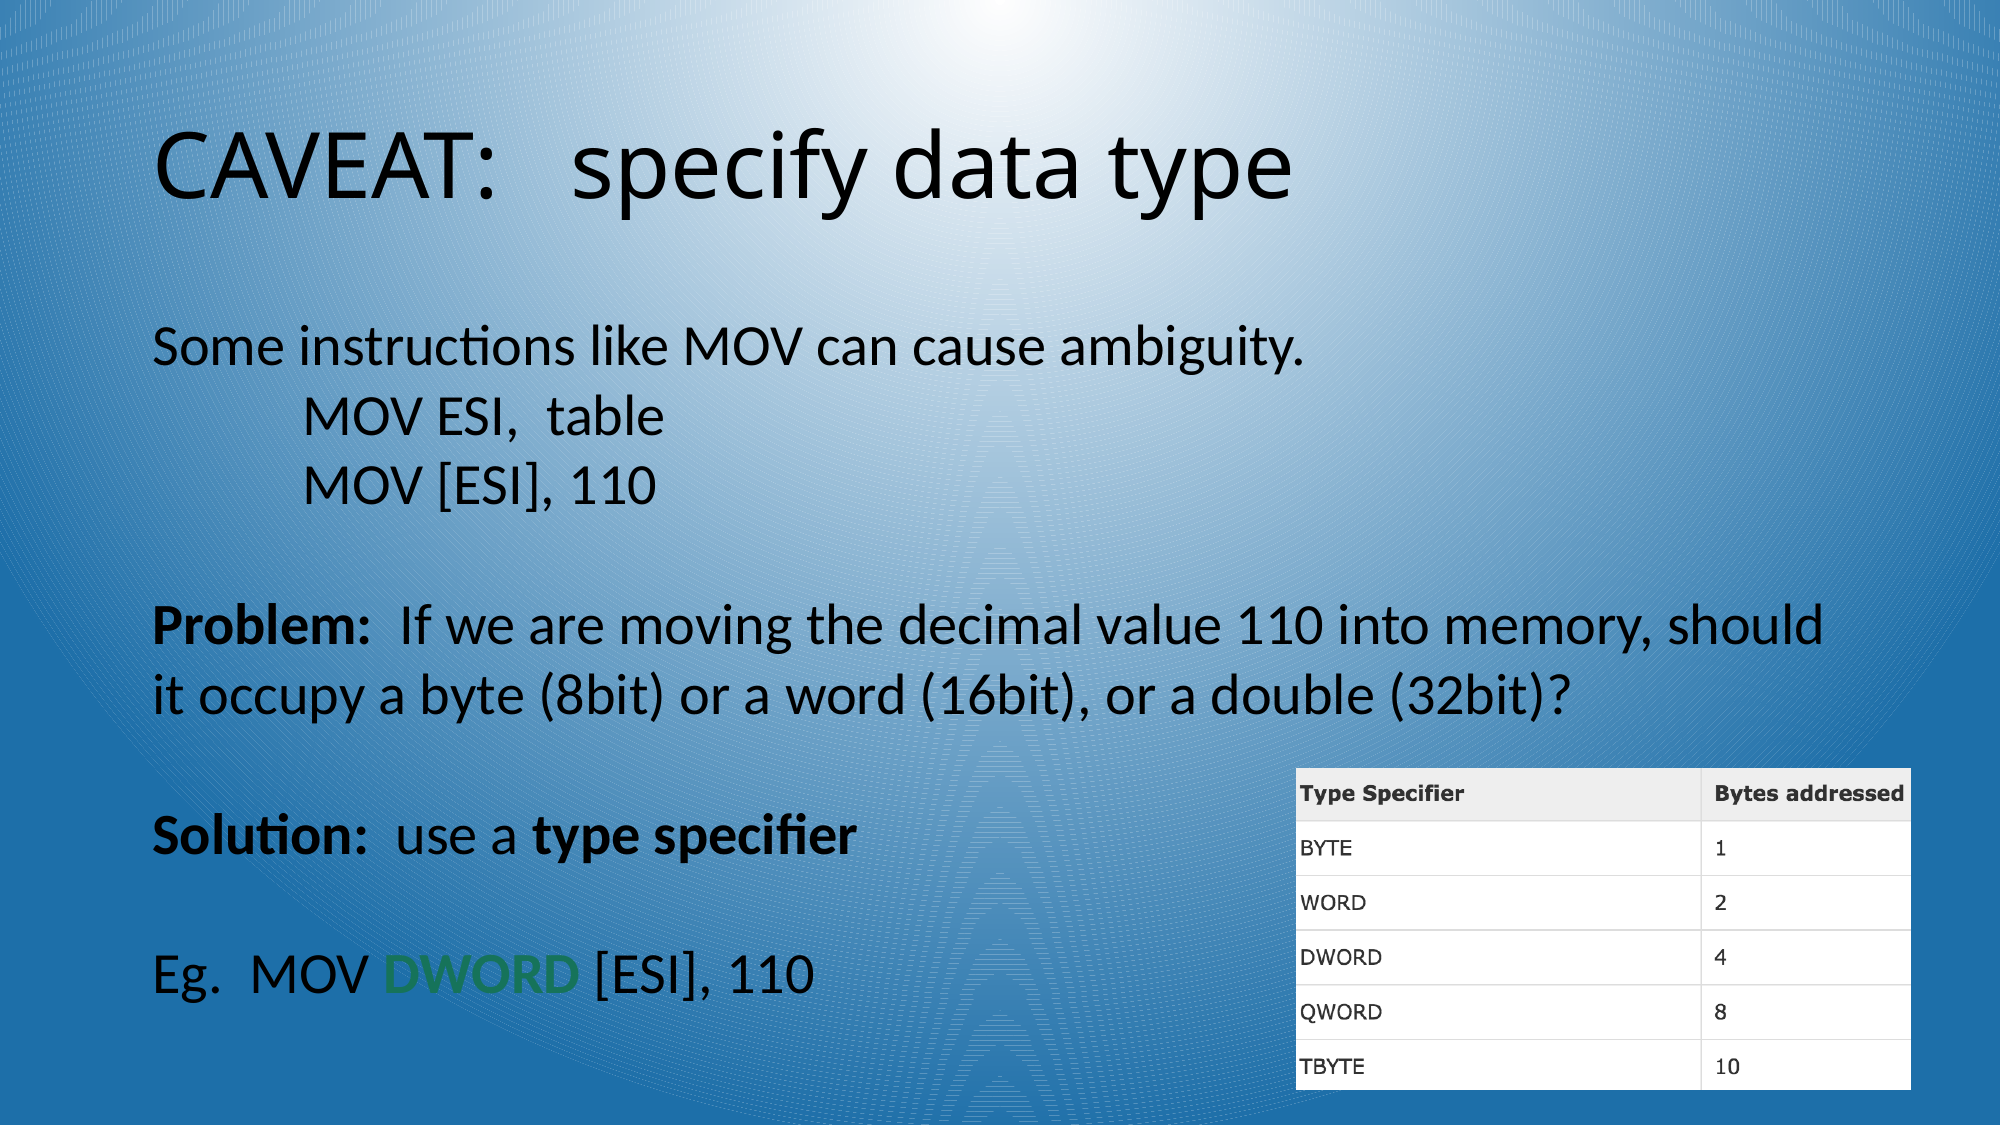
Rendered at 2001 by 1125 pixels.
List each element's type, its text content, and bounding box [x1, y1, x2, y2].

list Some instructions like MOV can cause ambiguity. MOV ESI, table MOV [ESI], 110 Problem: If we are moving the decimal value 110 into memory, should it occupy a byte (8bit) or a word (16bit), or a double (32bit)? Solution: use a type specifier Eg. MOV DWORD [ESI], 110 [137, 299, 1863, 1014]
title CAVEAT: specify data type [137, 59, 1863, 278]
picture [1296, 768, 1911, 1090]
